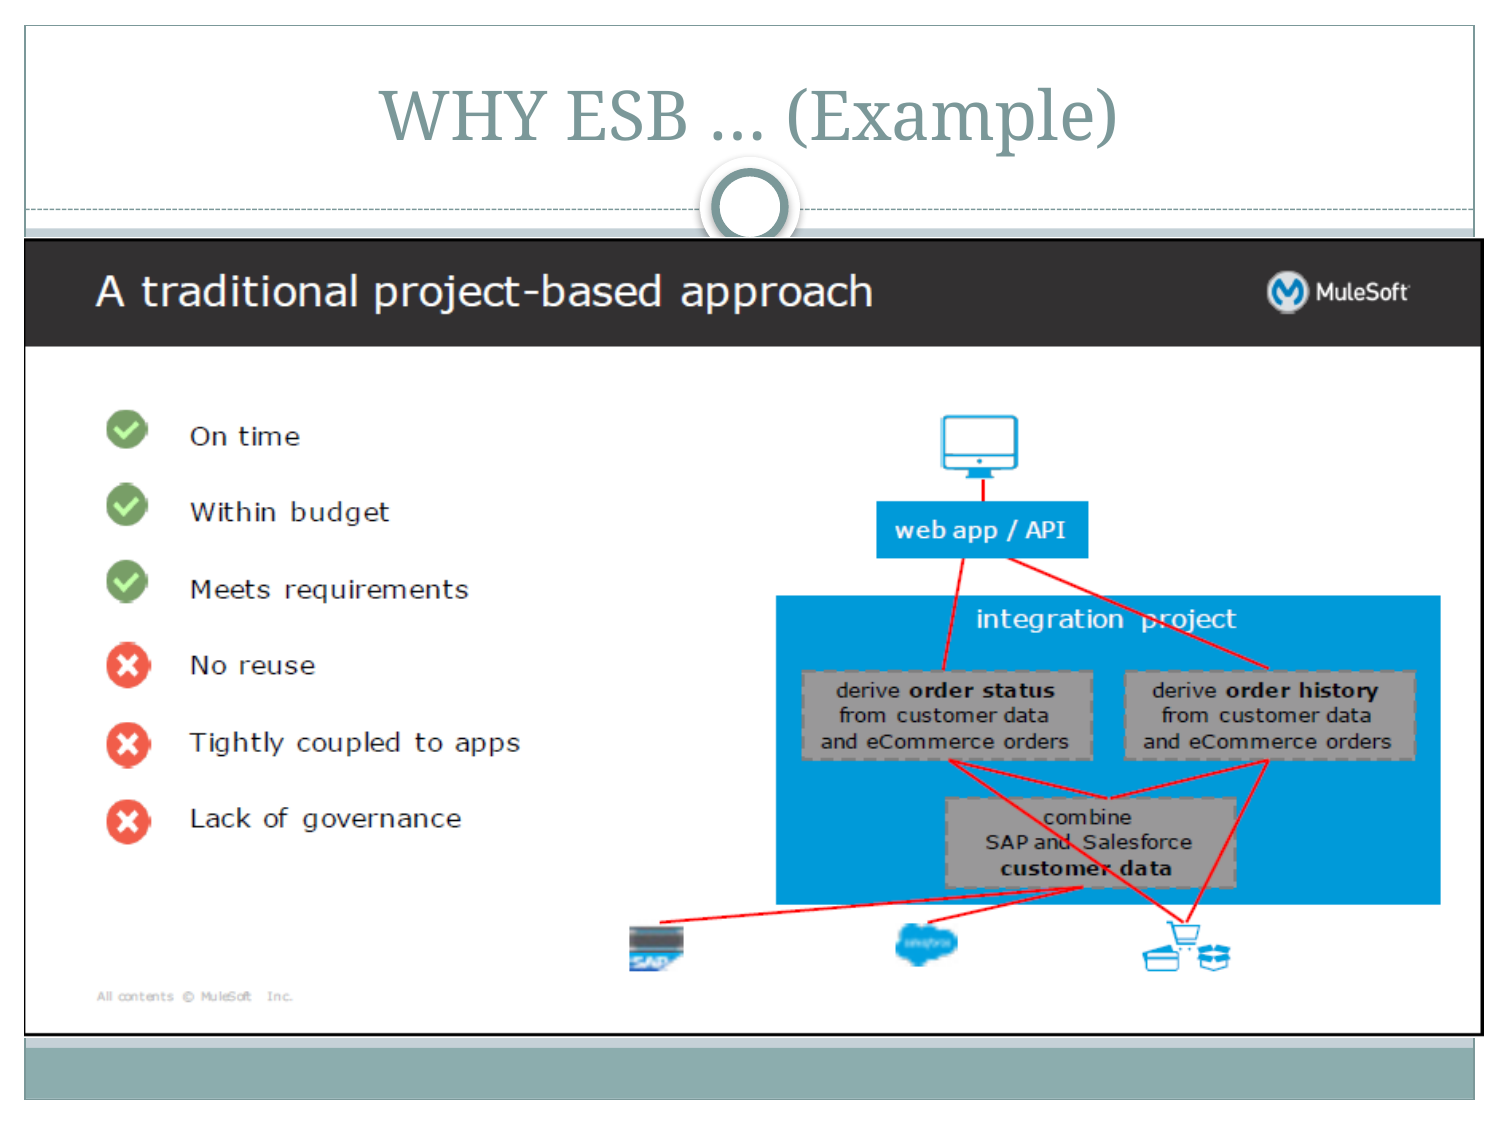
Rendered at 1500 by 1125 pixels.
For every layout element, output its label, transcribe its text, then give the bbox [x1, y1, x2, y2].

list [24, 237, 1485, 1038]
title WHY ESB … (Example) [49, 37, 1450, 162]
